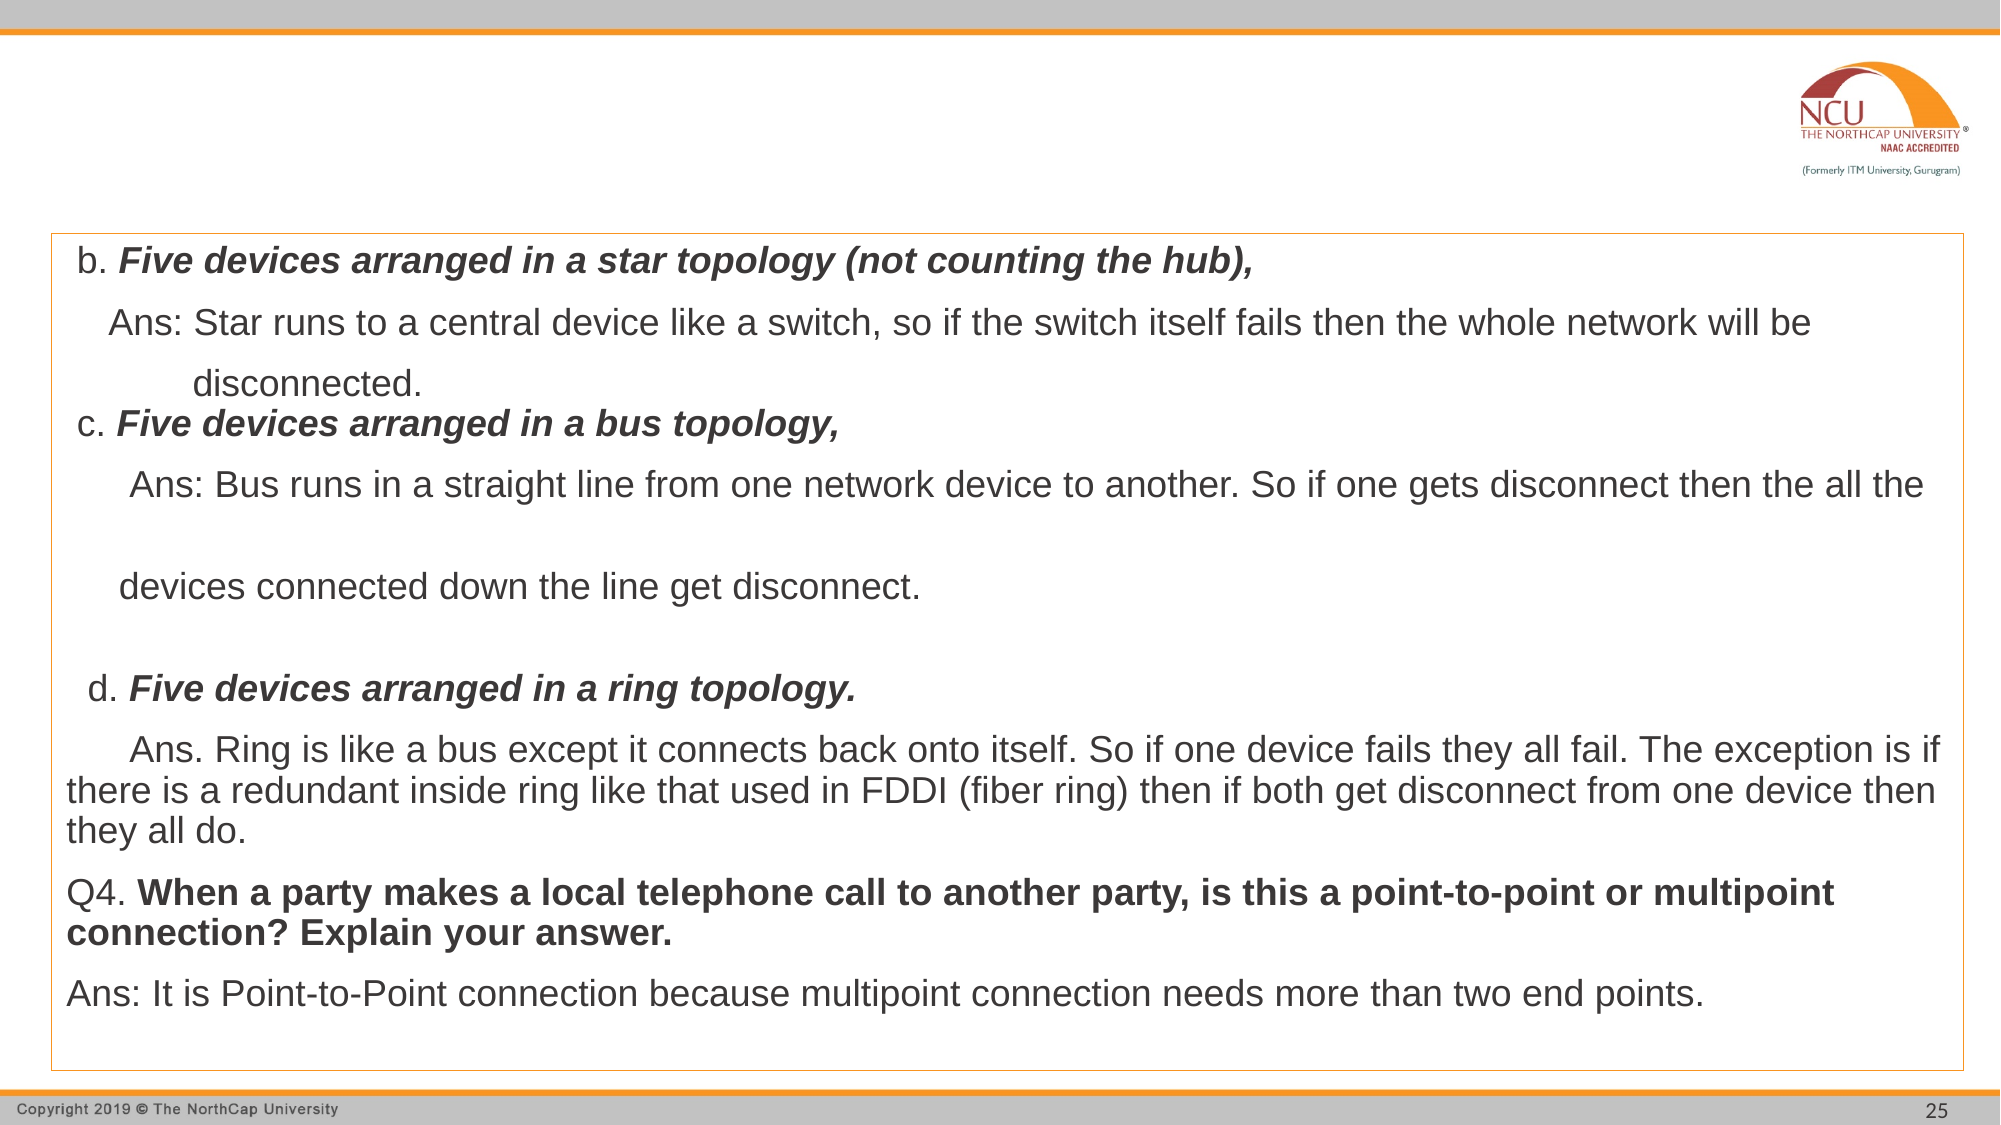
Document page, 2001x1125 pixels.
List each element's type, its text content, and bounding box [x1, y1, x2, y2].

list b. Five devices arranged in a star topology (not counting the hub), Ans: Star runs to a central device like a switch, so if the switch itself fails then the whole network will be disconnected. c. Five devices arranged in a bus topology, Ans: Bus runs in a straight line from one network device to another. So if one gets disconnect then the all the devices connected down the line get disconnect. d. Five devices arranged in a ring topology. Ans. Ring is like a bus except it connects back onto itself. So if one device fails they all fail. The exception is if there is a redundant inside ring like that used in FDDI (fiber ring) then if both get disconnect from one device then they all do. Q4. When a party makes a local telephone call to another party, is this a point-to-point or multipoint connection? Explain your answer. Ans: It is Point-to-Point connection because multipoint connection needs more than two end points. [51, 233, 1964, 1071]
slide_number 25 [1791, 1094, 1964, 1125]
picture [0, 0, 2000, 1125]
